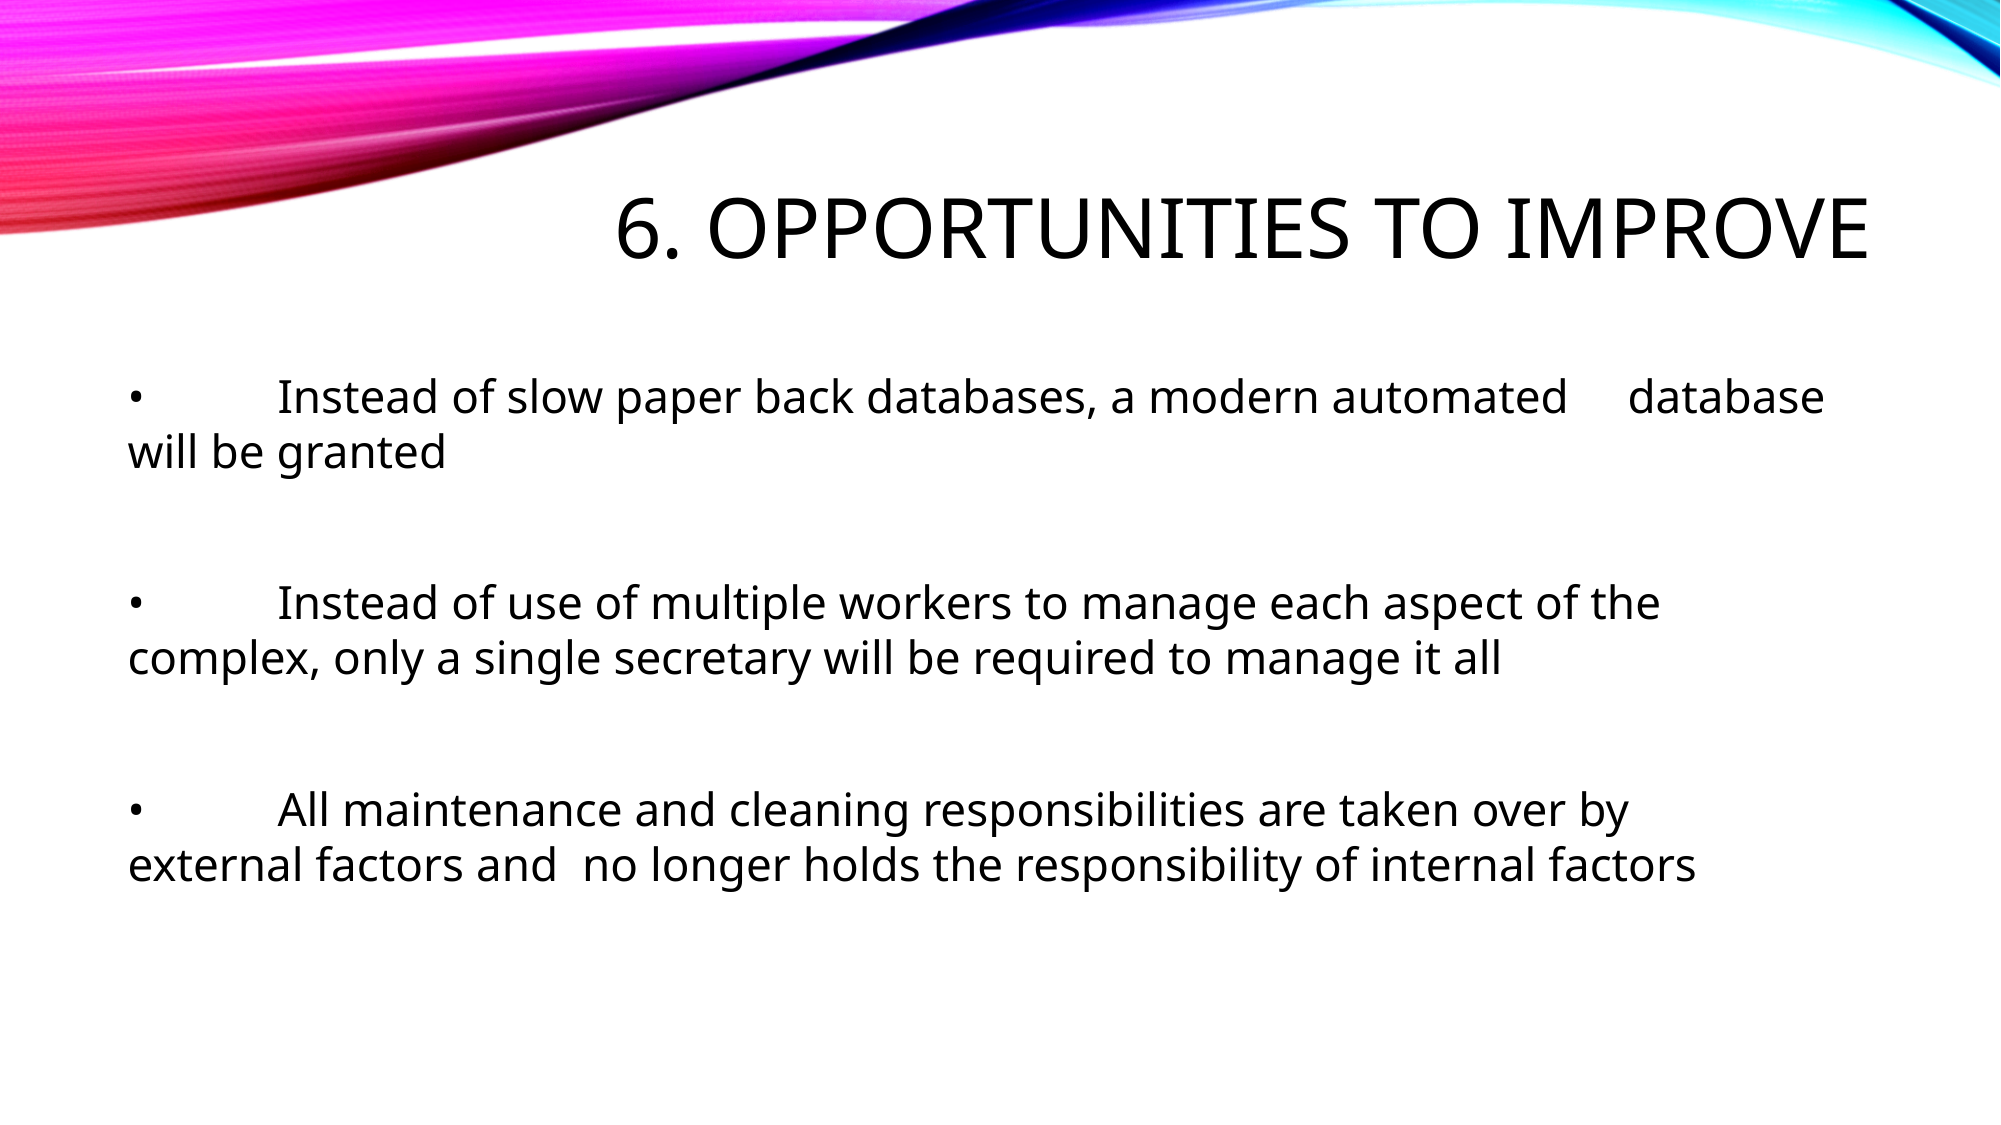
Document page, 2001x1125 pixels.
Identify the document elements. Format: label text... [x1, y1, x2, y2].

list • Instead of slow paper back databases, a modern automated database will be granted • Instead of use of multiple workers to manage each aspect of the complex, only a single secretary will be required to manage it all • All maintenance and cleaning responsibilities are taken over by external factors and no longer holds the responsibility of internal factors [112, 360, 1888, 1021]
picture [1910, 0, 2000, 45]
title 6. OPPORTUNITIES TO IMPROVE [474, 125, 1888, 338]
picture [1890, 0, 2000, 75]
picture [0, 0, 2000, 237]
